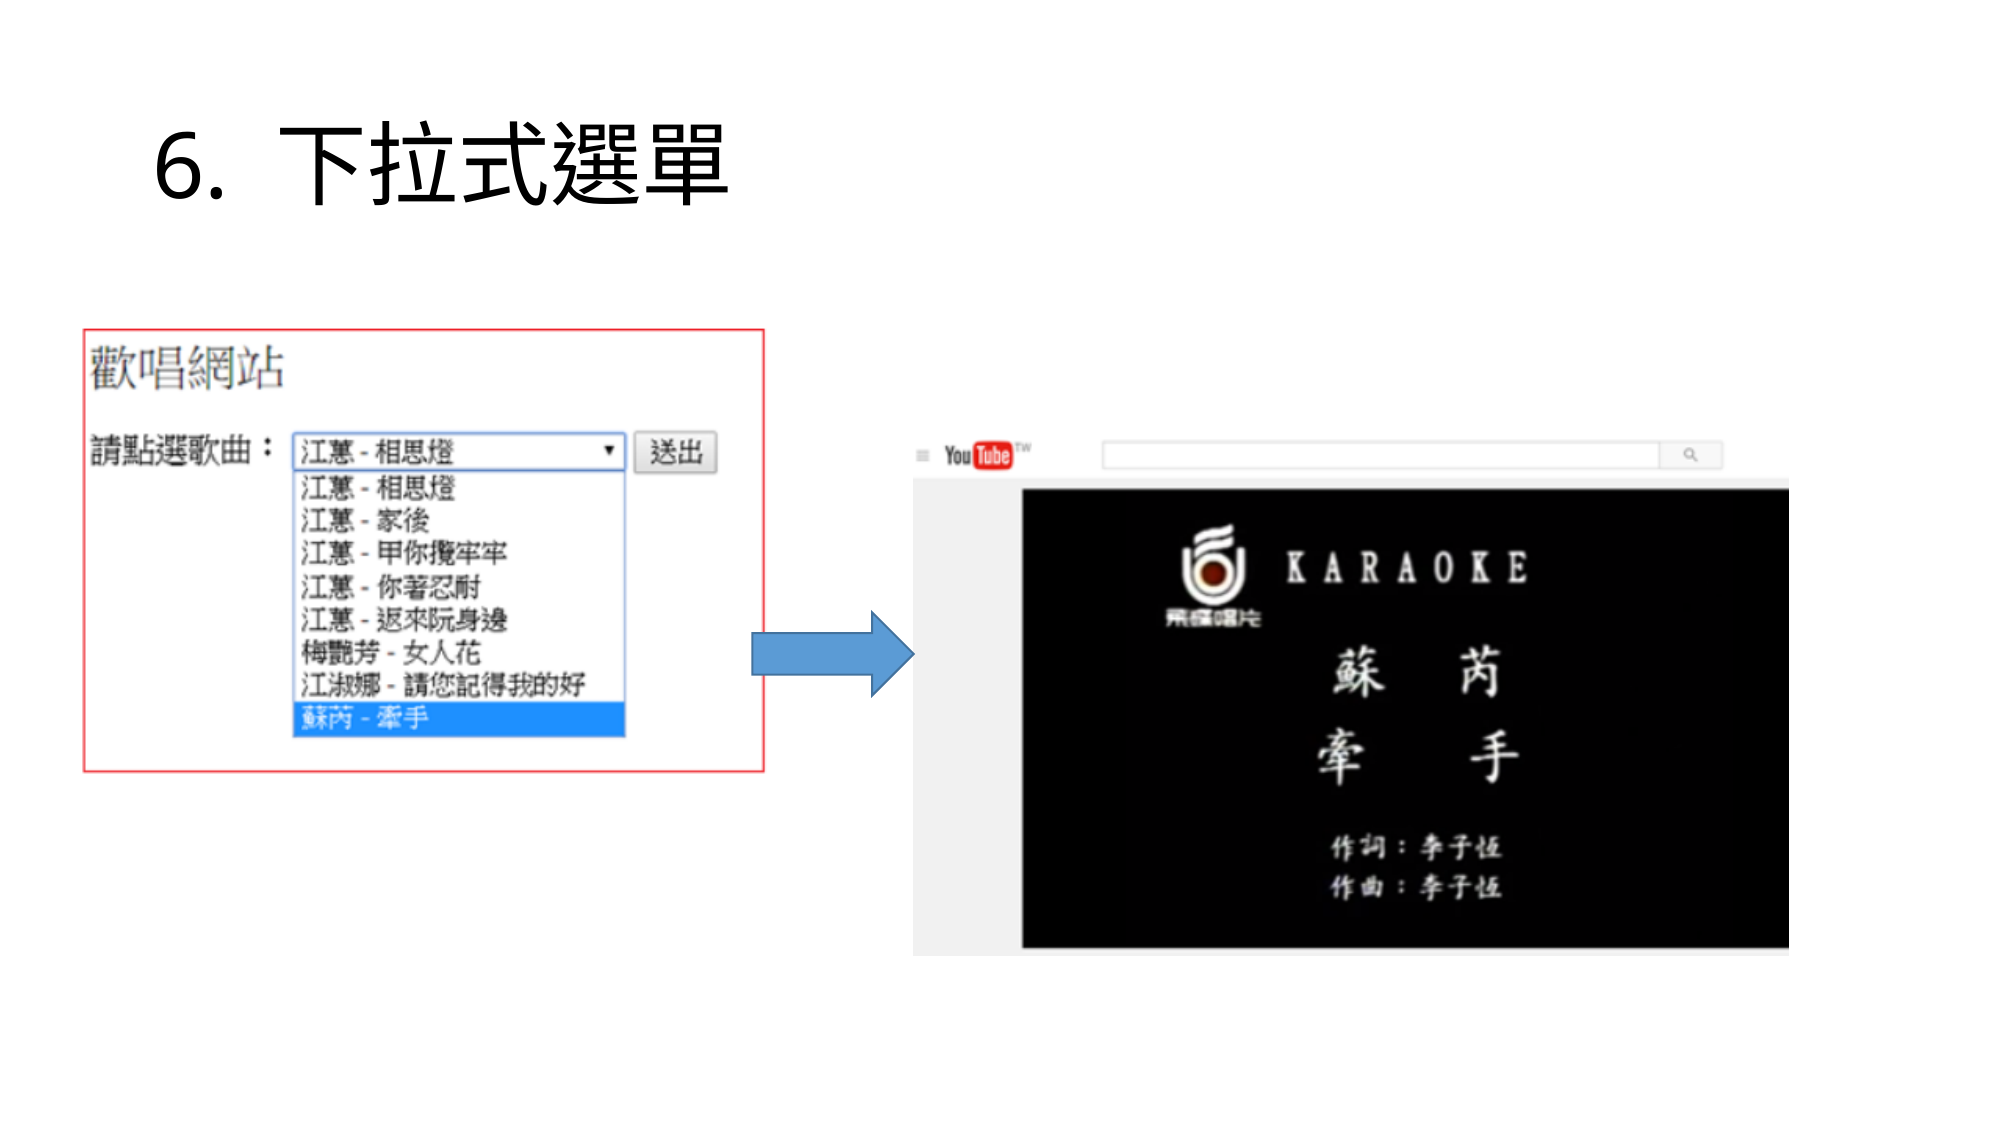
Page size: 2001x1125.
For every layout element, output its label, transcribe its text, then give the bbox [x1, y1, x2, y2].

picture [67, 318, 779, 788]
text_box [779, 609, 913, 698]
picture [913, 435, 1789, 956]
title 6. 下拉式選單 [137, 59, 1863, 278]
